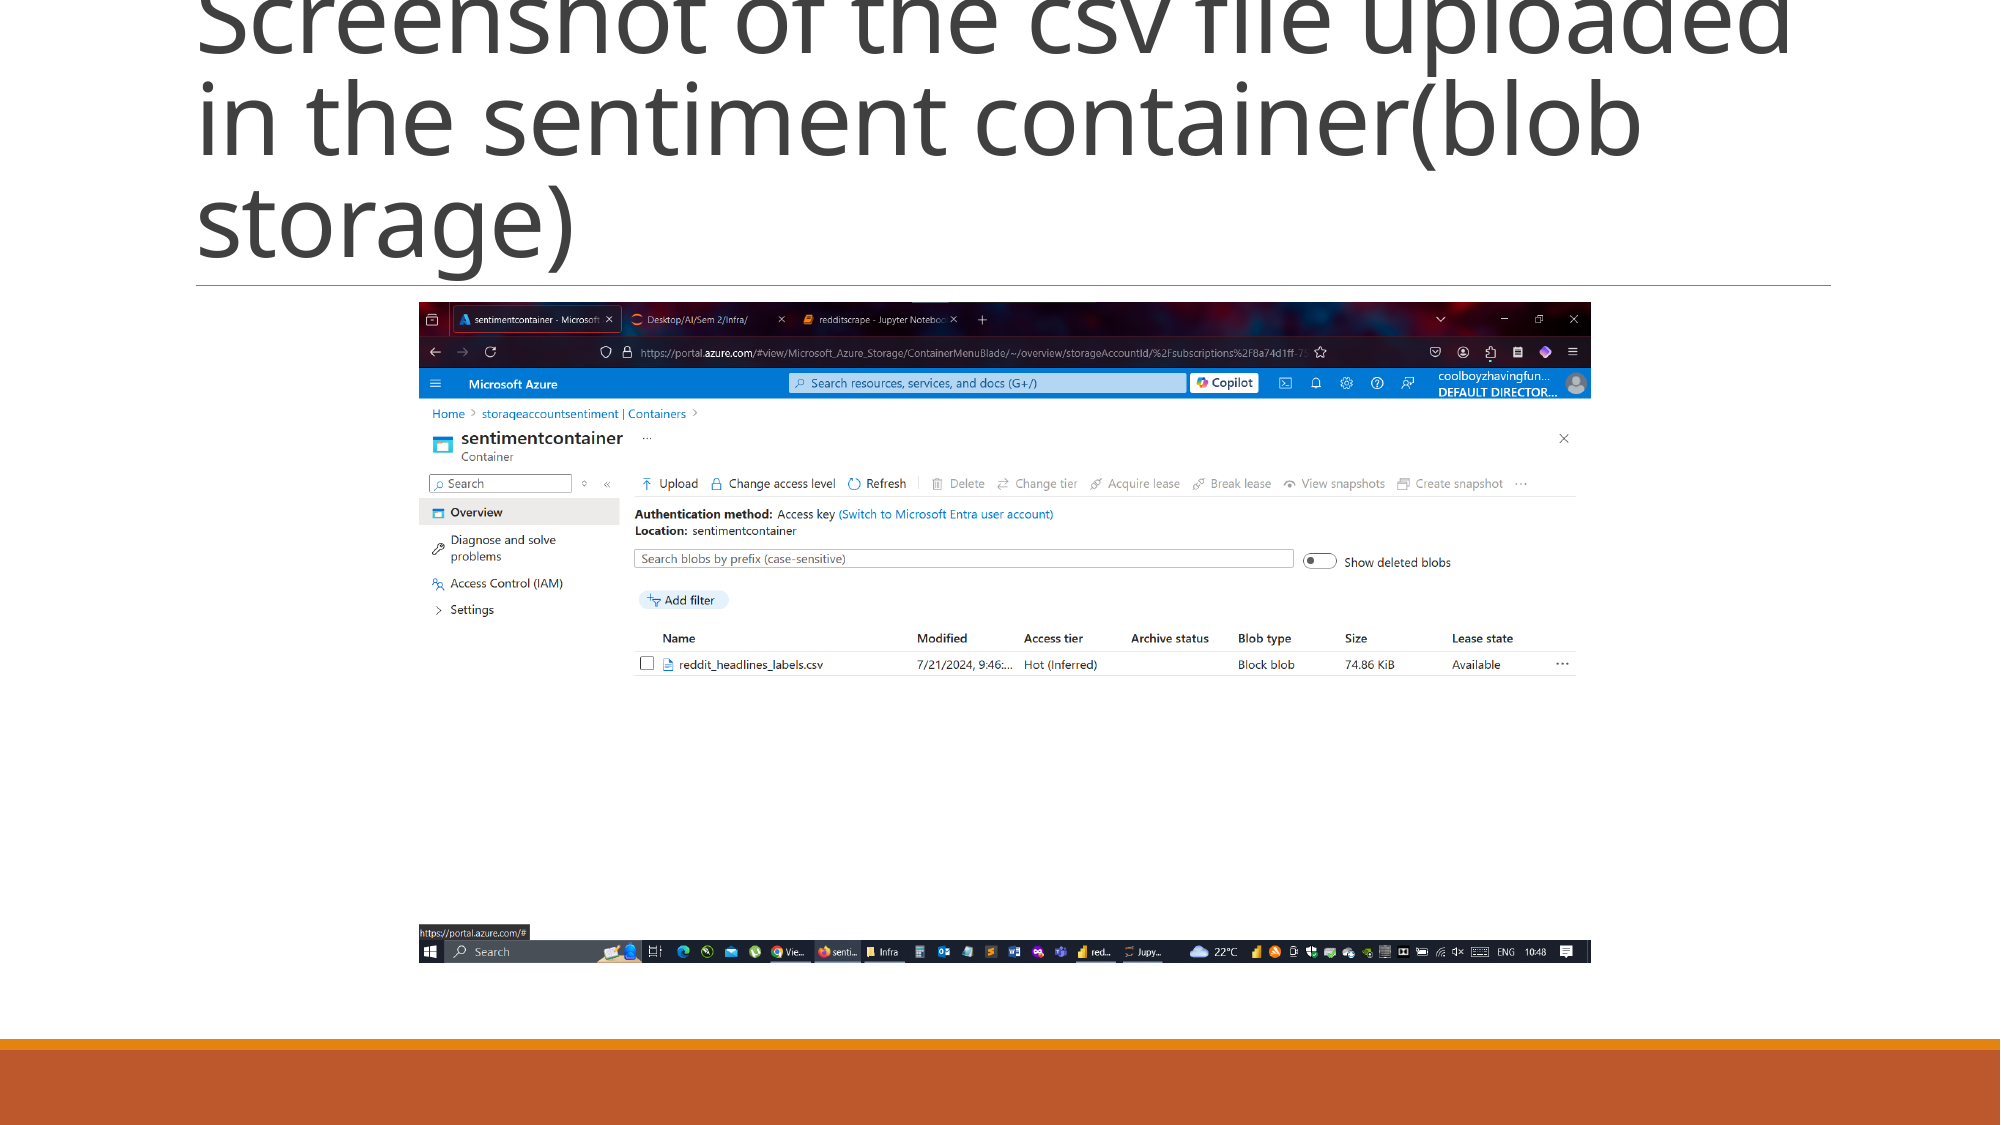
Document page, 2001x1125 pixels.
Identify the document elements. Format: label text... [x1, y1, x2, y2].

title Screenshot of the csv file uploaded in the sentiment container(blob storage) [180, 47, 1830, 285]
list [418, 302, 1591, 964]
